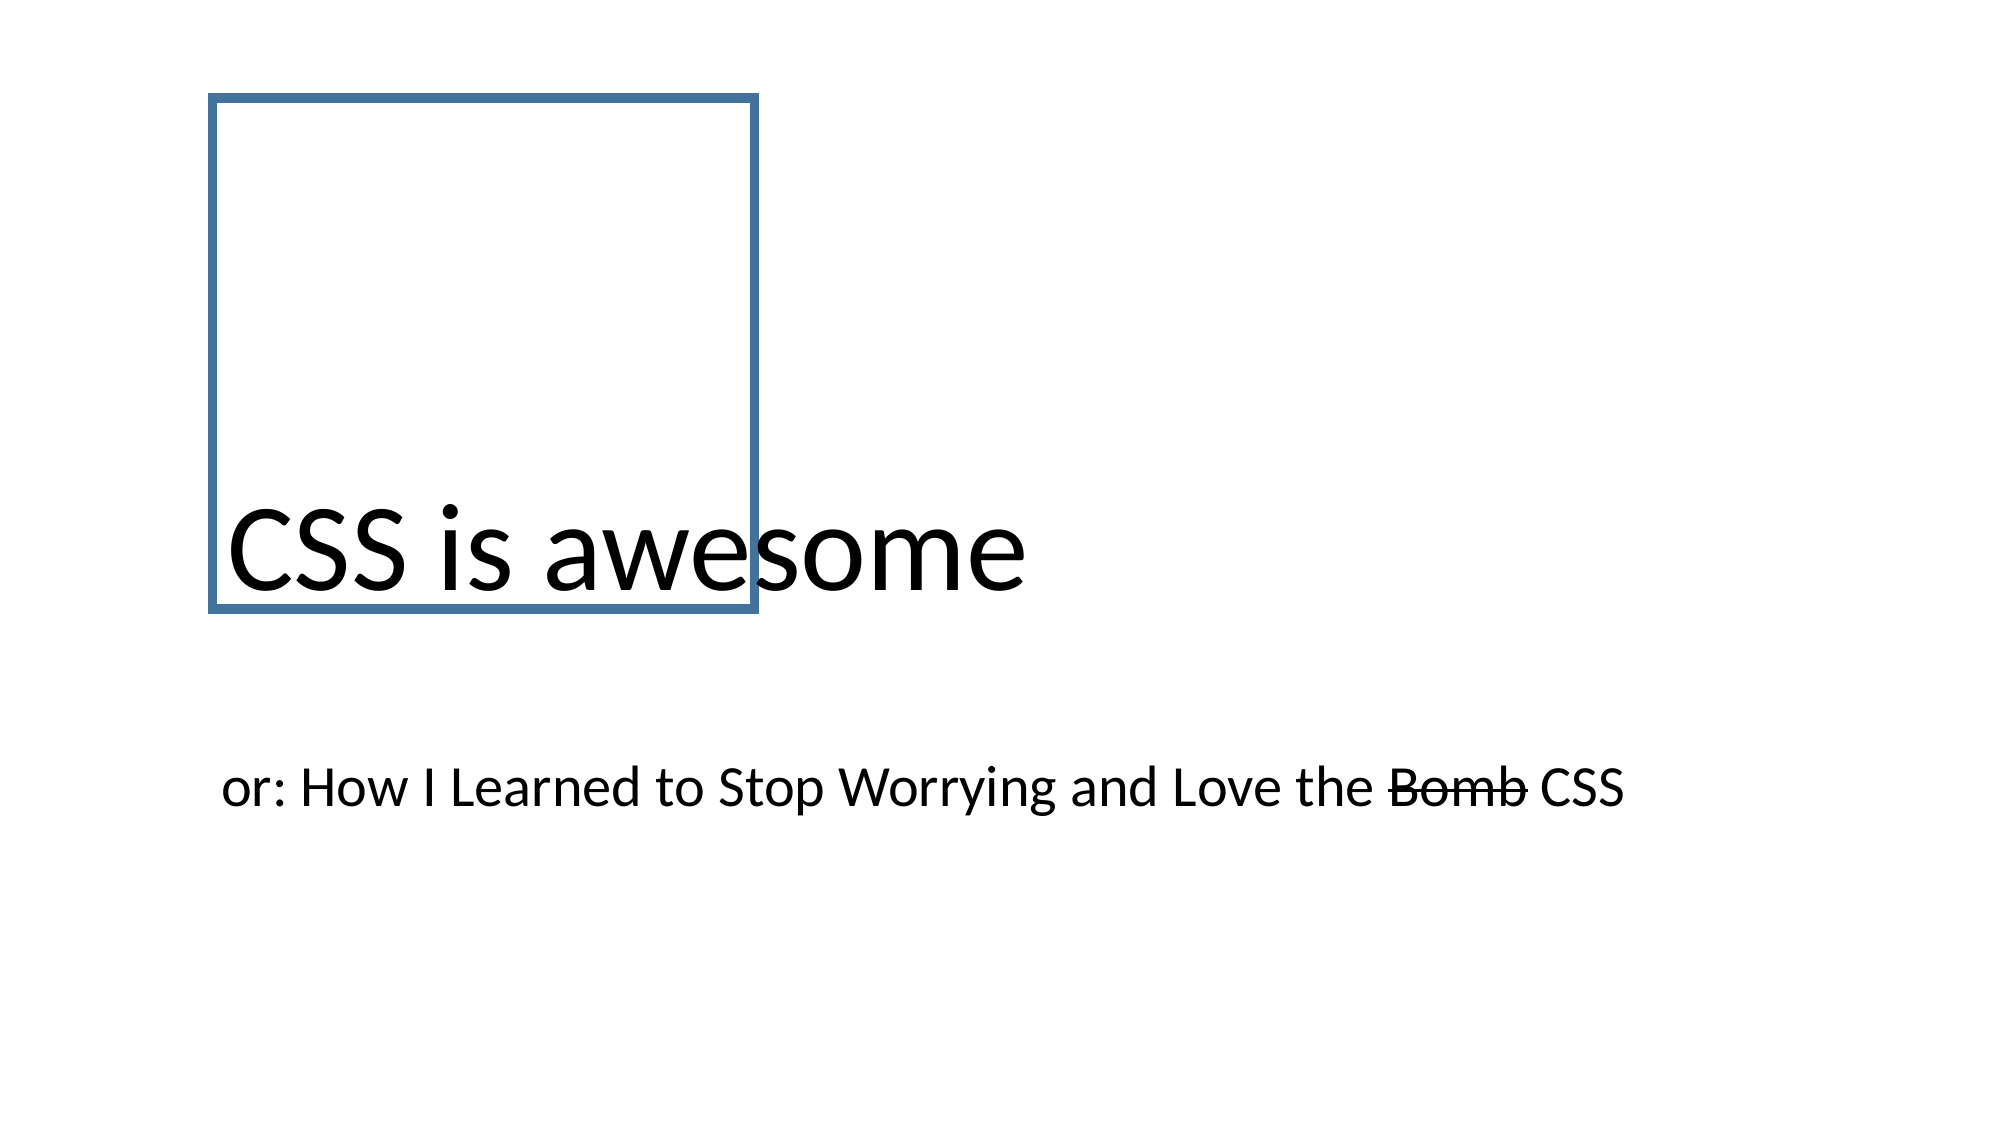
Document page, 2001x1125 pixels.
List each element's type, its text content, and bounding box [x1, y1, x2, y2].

text_box or: How I Learned to Stop Worrying and Love the Bomb CSS [193, 741, 1747, 826]
subtitle CSS is awesome [212, 475, 1584, 690]
text_box [211, 97, 755, 610]
